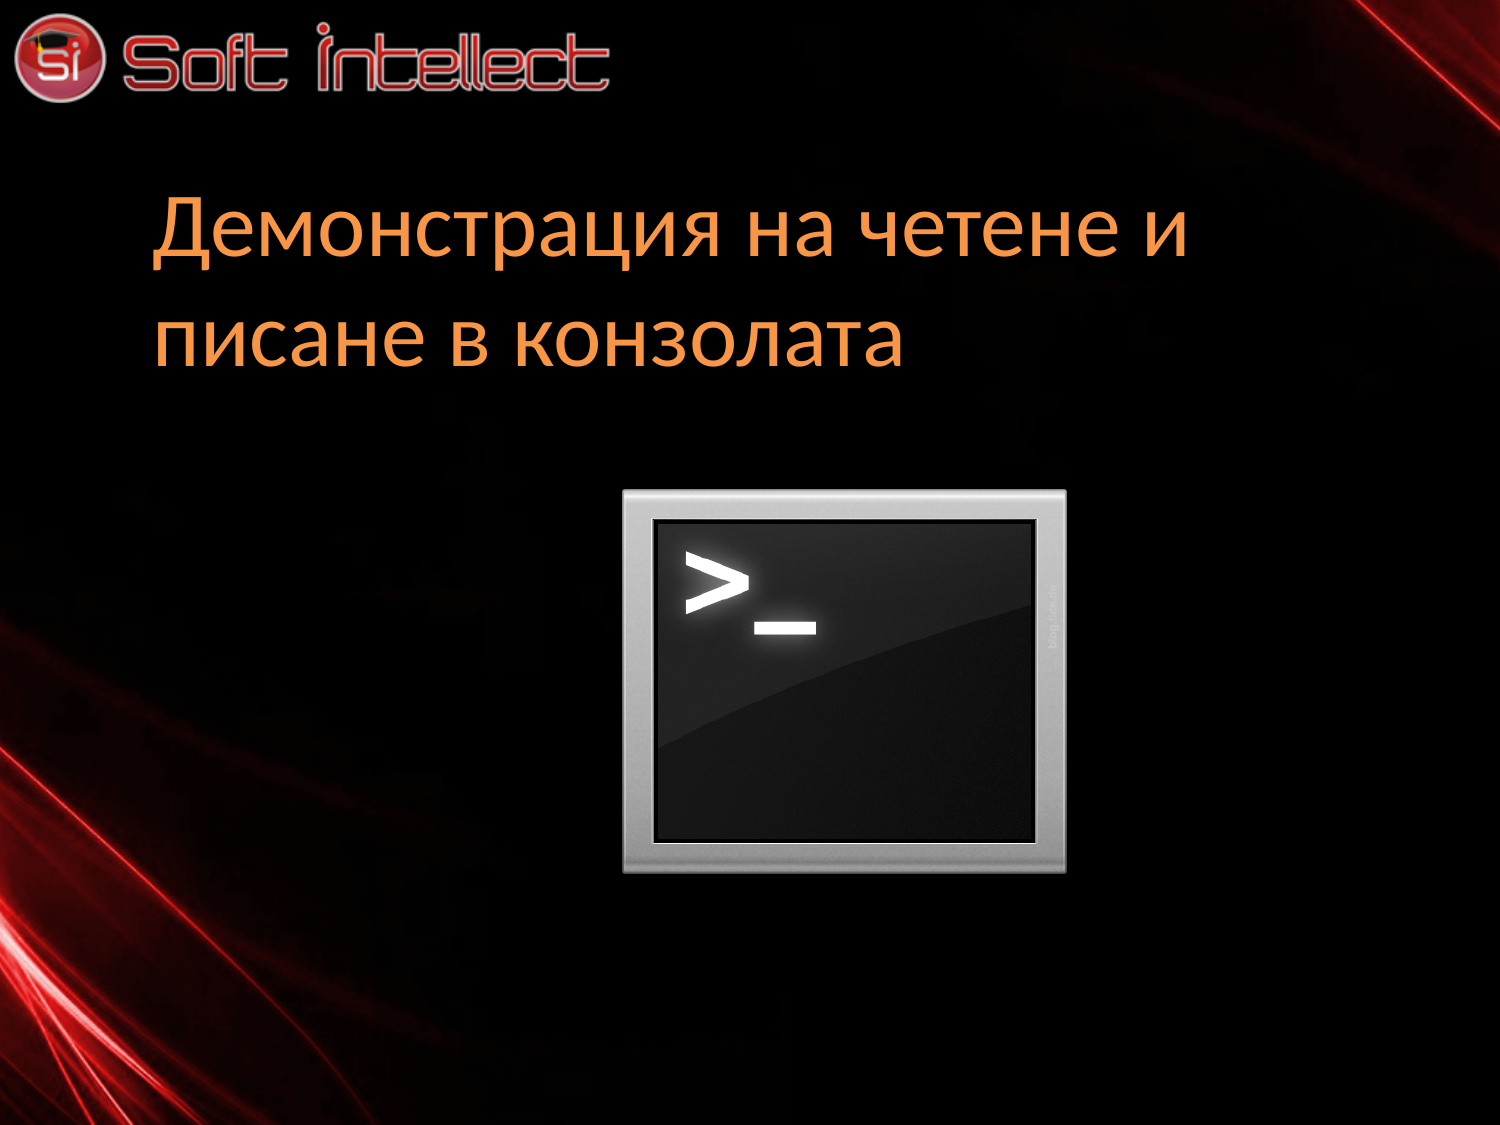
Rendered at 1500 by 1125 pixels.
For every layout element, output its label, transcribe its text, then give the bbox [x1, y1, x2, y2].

text_box Демонстрация на четене и писане в конзолата [137, 112, 1488, 438]
picture [0, 0, 1500, 1125]
